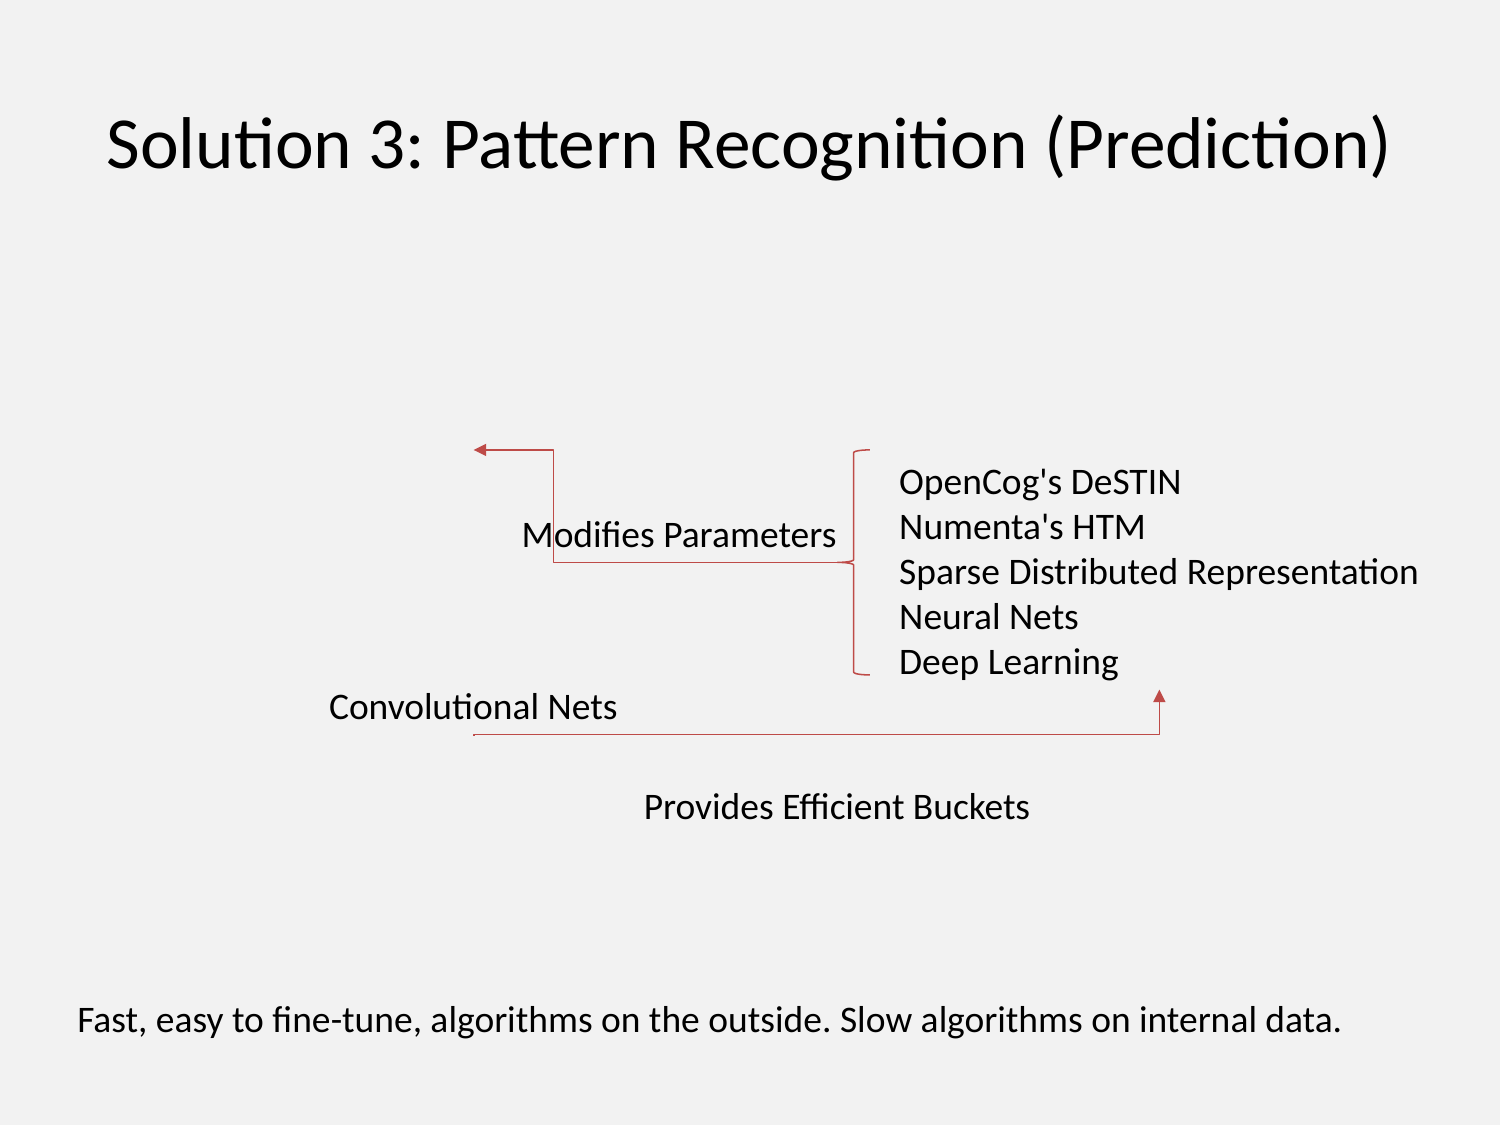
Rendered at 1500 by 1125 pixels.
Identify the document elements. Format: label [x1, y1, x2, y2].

text_box [62, 371, 1438, 1059]
text_box [884, 449, 1435, 690]
title [75, 45, 1425, 233]
